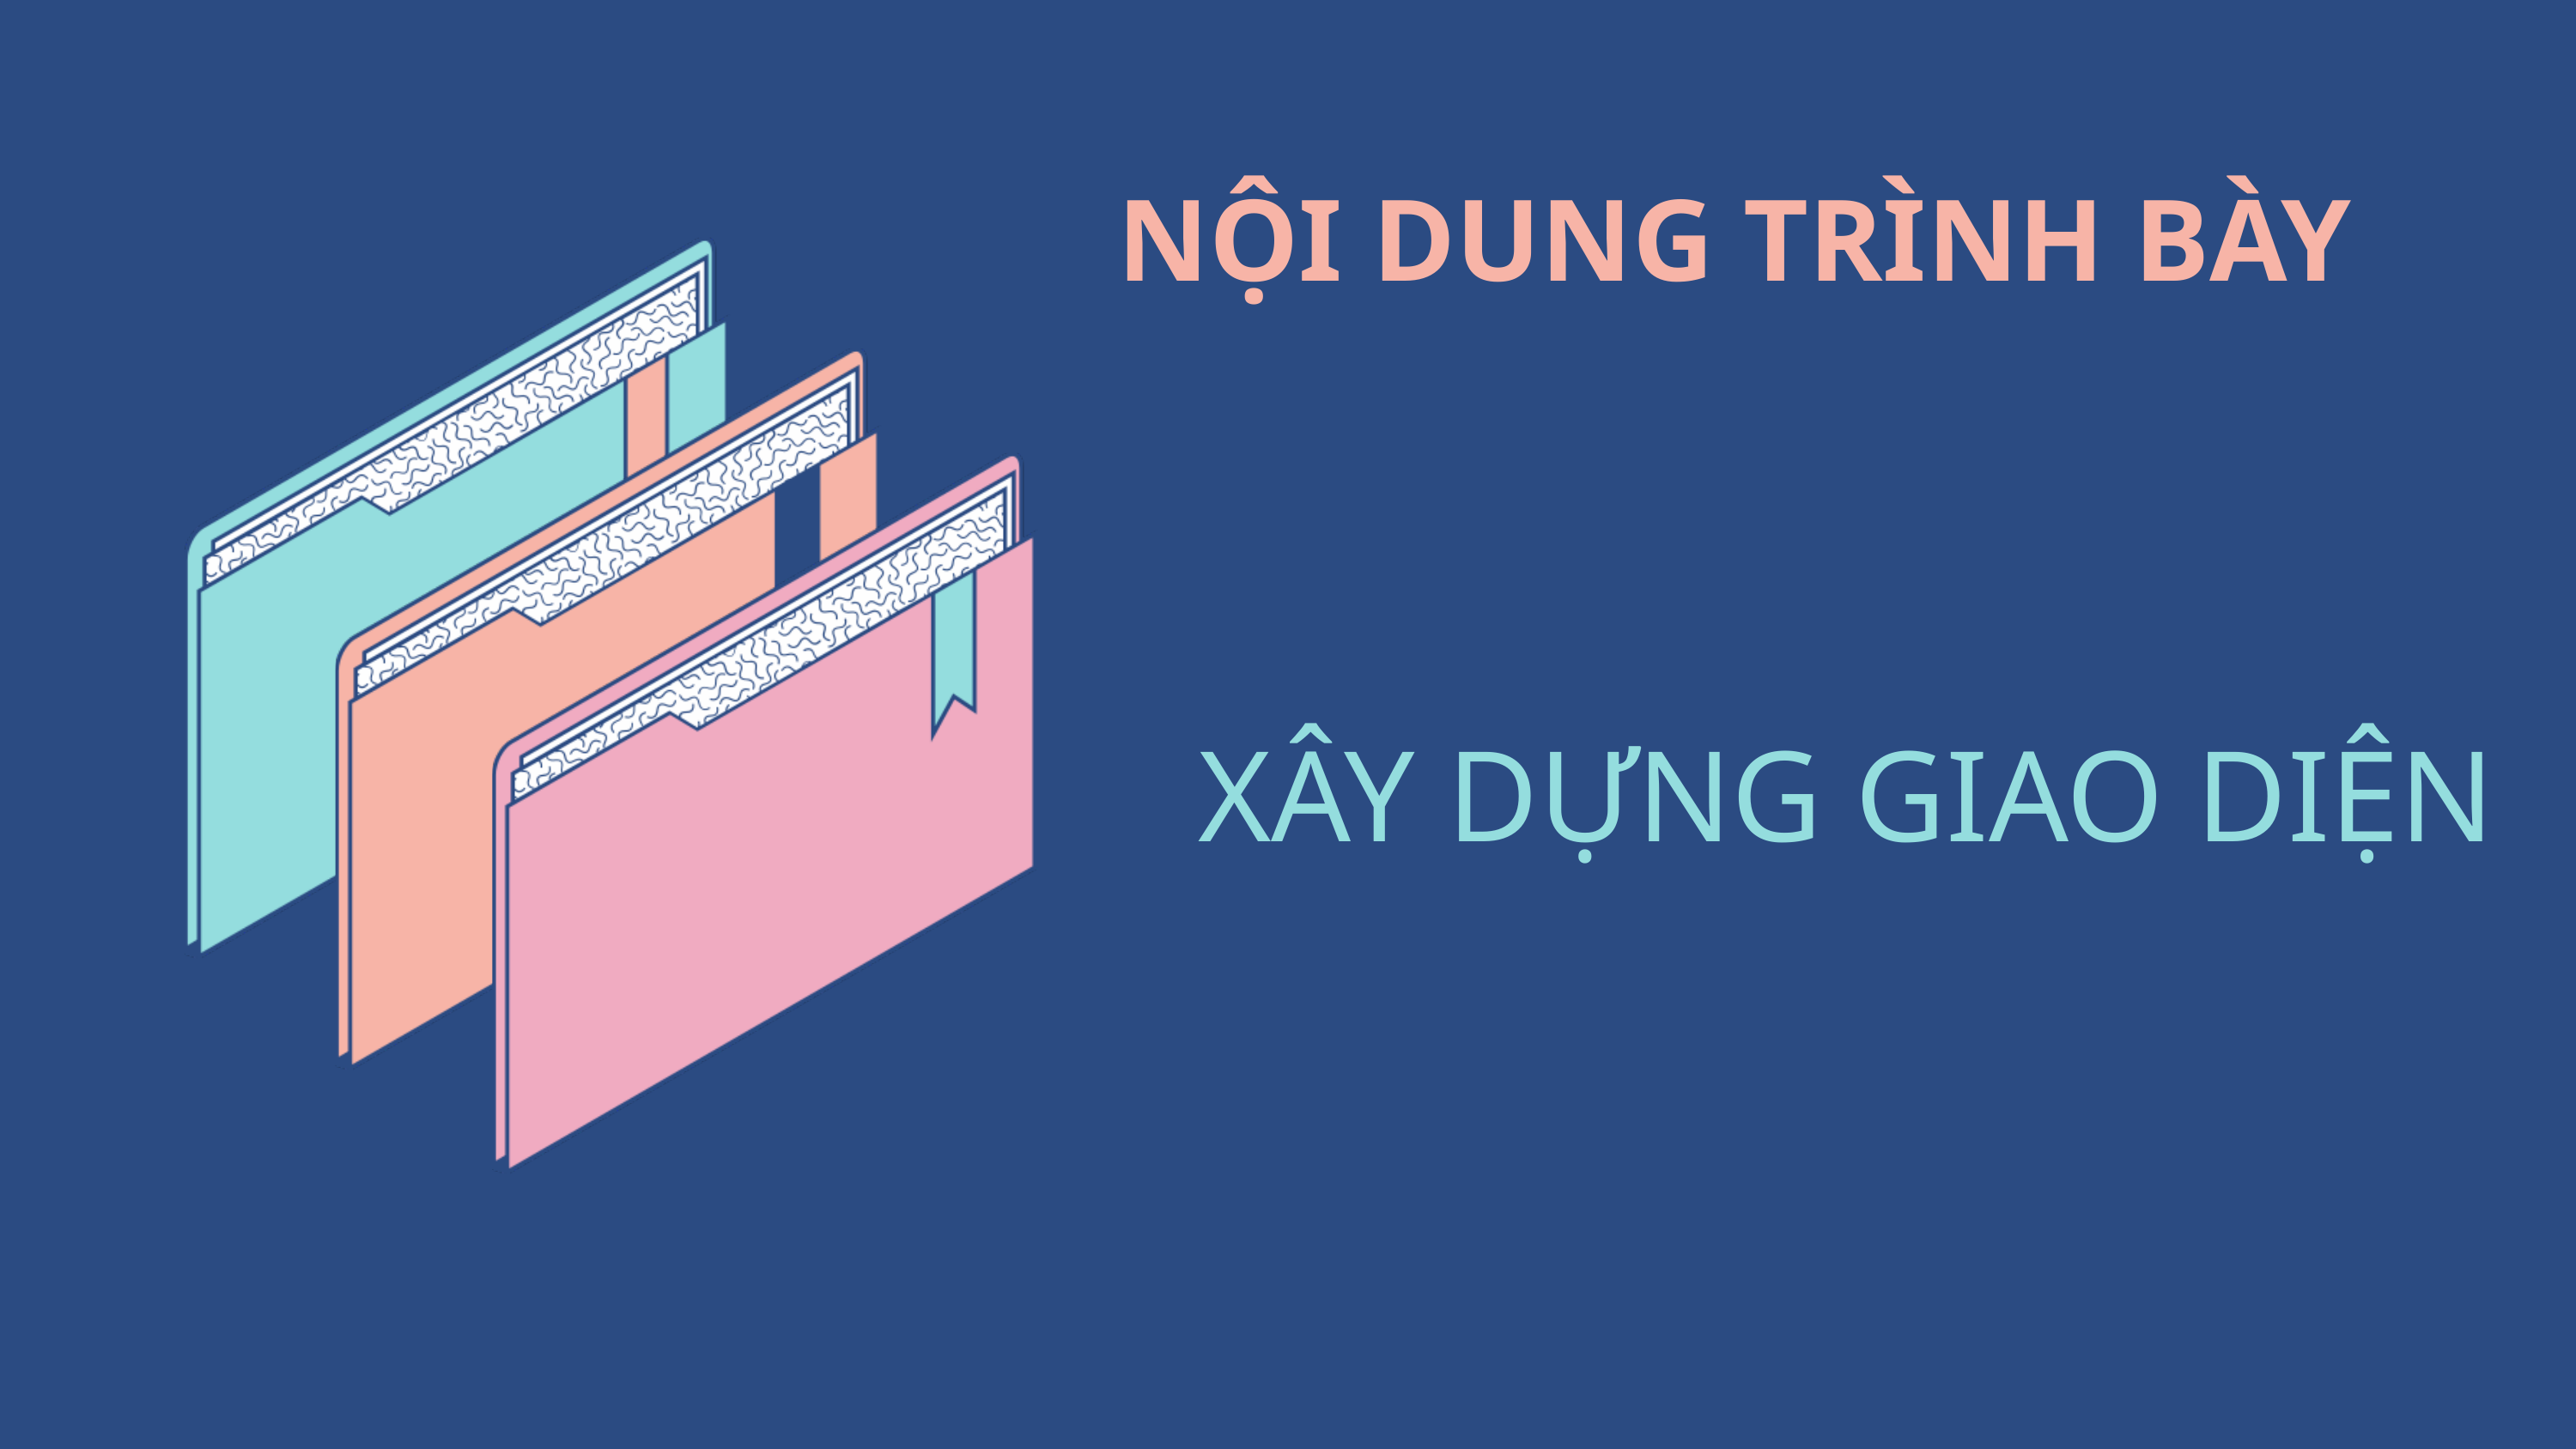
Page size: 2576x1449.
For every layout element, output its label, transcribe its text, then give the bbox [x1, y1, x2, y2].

text_box XÂY DỰNG GIAO DIỆN [1117, 690, 2576, 867]
text_box [184, 237, 731, 959]
text_box NỘI DUNG TRÌNH BÀY [1117, 168, 2432, 305]
text_box [335, 349, 882, 1070]
text_box [492, 452, 1039, 1174]
